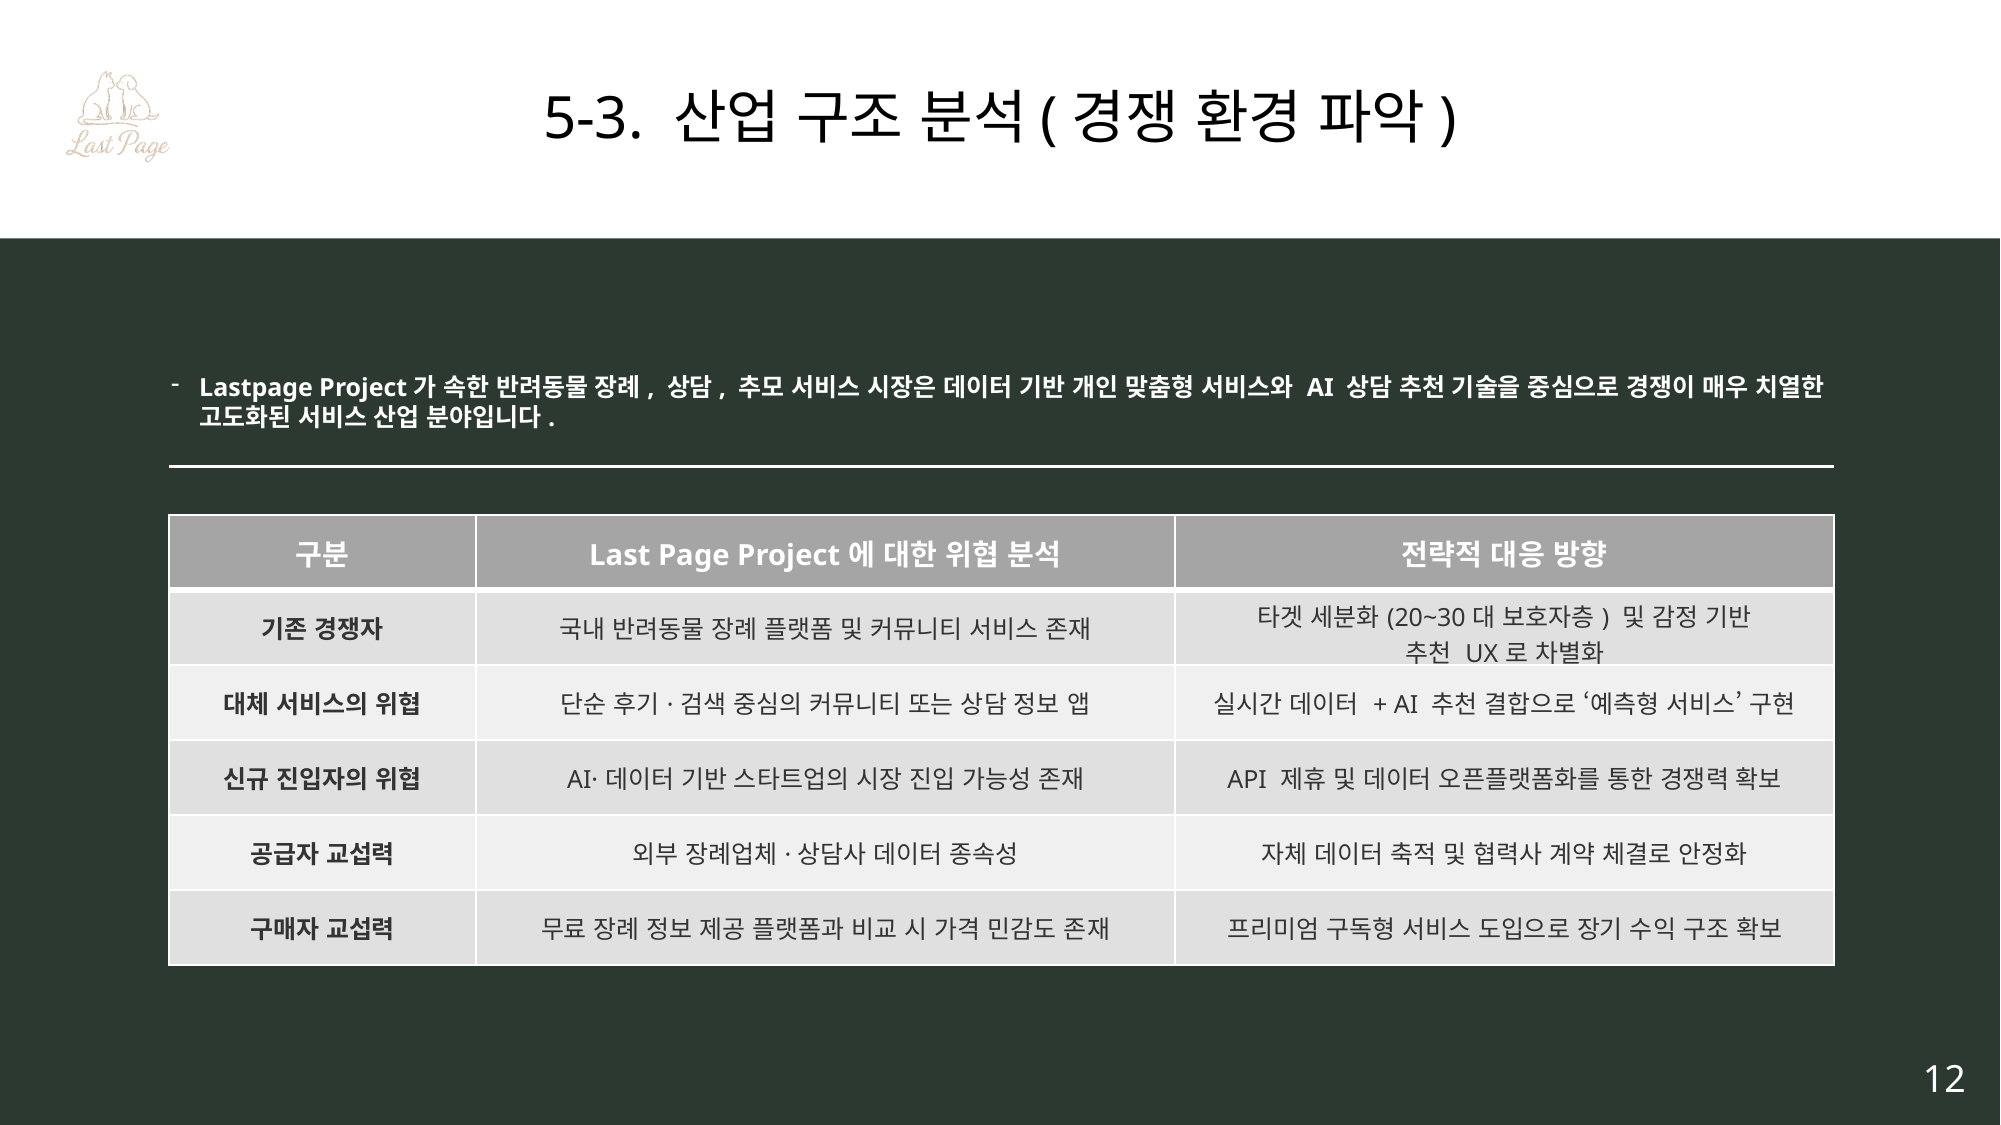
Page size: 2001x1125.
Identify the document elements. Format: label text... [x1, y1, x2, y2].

table_cell 외부 장례업체·상담사 데이터 종속성 [477, 816, 1174, 889]
table_header Last Page Project에 대한 위협 분석 [477, 516, 1174, 587]
table_cell 신규 진입자의 위협 [170, 741, 475, 814]
table_cell 타겟 세분화(20~30대 보호자층) 및 감정 기반 추천 UX로 차별화 [1176, 593, 1833, 664]
table_cell AI·데이터 기반 스타트업의 시장 진입 가능성 존재 [477, 741, 1174, 814]
text_box 12 [1888, 1048, 2000, 1108]
table_cell 국내 반려동물 장례 플랫폼 및 커뮤니티 서비스 존재 [477, 593, 1174, 664]
table_header 전략적 대응 방향 [1176, 516, 1833, 587]
table_cell 공급자 교섭력 [170, 816, 475, 889]
picture [51, 52, 185, 187]
table_cell 구매자 교섭력 [170, 891, 475, 964]
table_cell 단순 후기·검색 중심의 커뮤니티 또는 상담 정보 앱 [477, 666, 1174, 739]
table_cell 자체 데이터 축적 및 협력사 계약 체결로 안정화 [1176, 816, 1833, 889]
text_box Lastpage Project가 속한 반려동물 장례, 상담, 추모 서비스 시장은 데이터 기반 개인 맞춤형 서비스와 AI 상담 추천 기술을 중심으로 경쟁이 매우 치열한 고도화된 서비스 산업 분야입니다. [156, 363, 1858, 439]
table_header 구분 [170, 516, 475, 587]
table_cell 대체 서비스의 위협 [170, 666, 475, 739]
text_box [124, 126, 1934, 1087]
text_box 5-3. 산업 구조 분석(경쟁 환경 파악) [0, 0, 2000, 239]
table_cell 기존 경쟁자 [170, 593, 475, 664]
table_cell API 제휴 및 데이터 오픈플랫폼화를 통한 경쟁력 확보 [1176, 741, 1833, 814]
table_cell 실시간 데이터 + AI 추천 결합으로 ‘예측형 서비스’ 구현 [1176, 666, 1833, 739]
table_cell 프리미엄 구독형 서비스 도입으로 장기 수익 구조 확보 [1176, 891, 1833, 964]
table_cell 무료 장례 정보 제공 플랫폼과 비교 시 가격 민감도 존재 [477, 891, 1174, 964]
